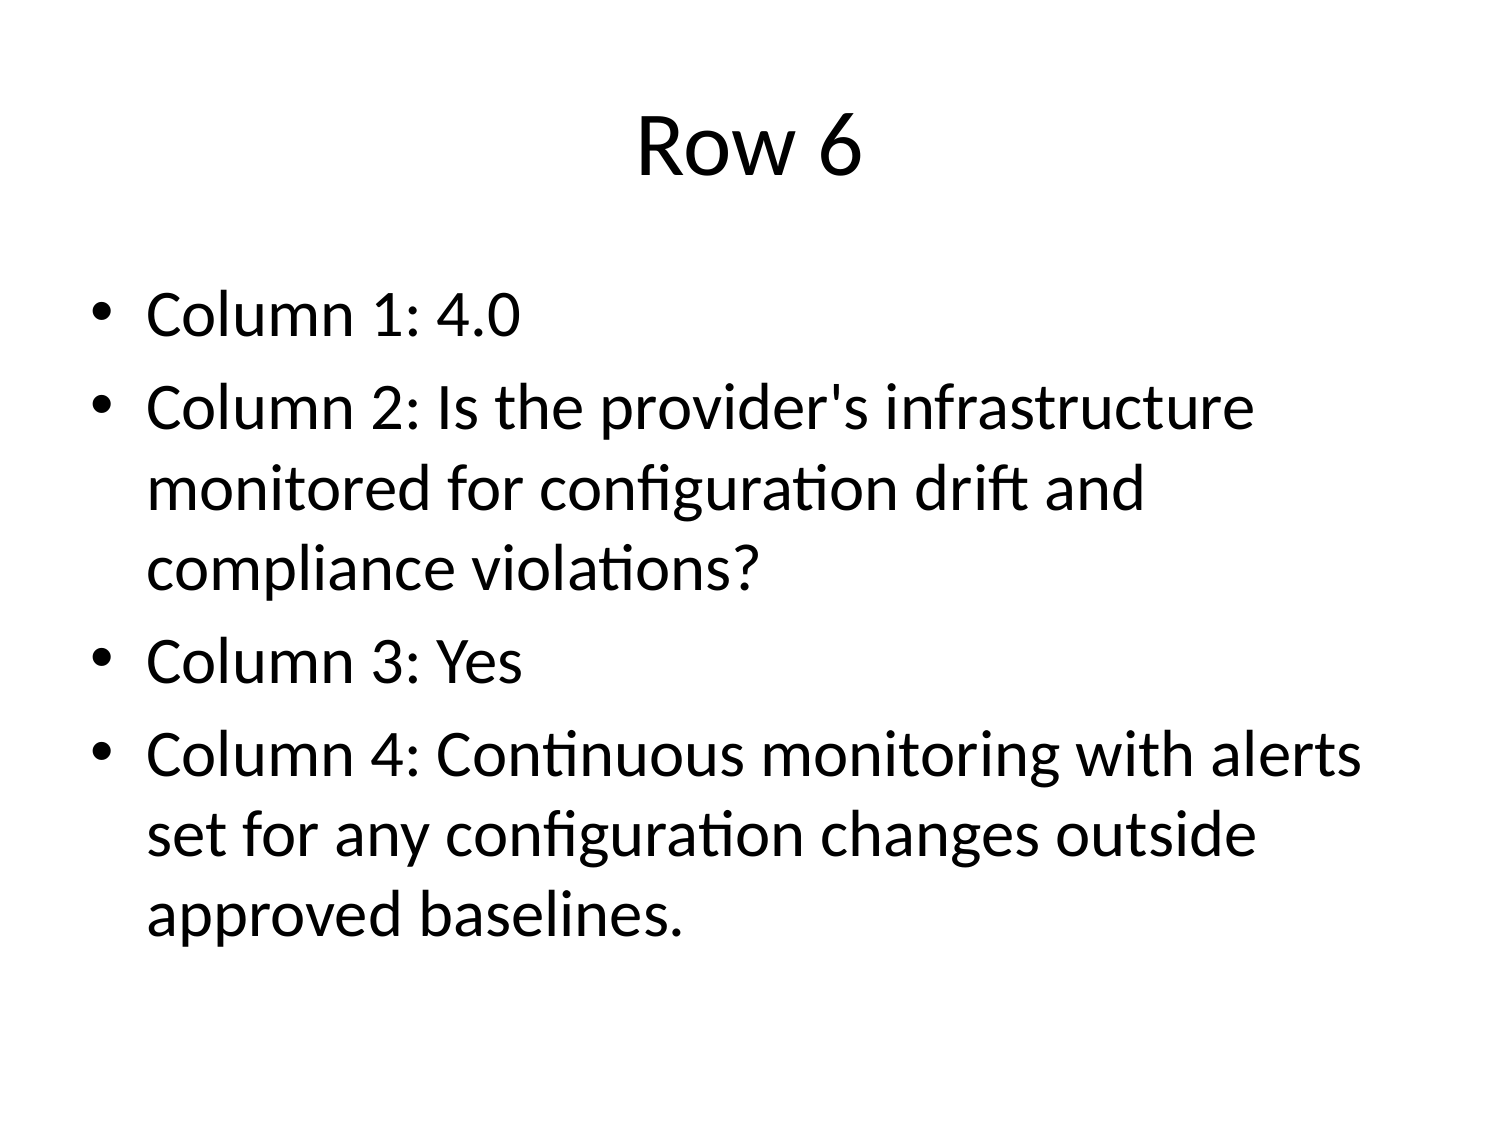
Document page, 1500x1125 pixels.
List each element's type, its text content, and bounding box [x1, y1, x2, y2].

list Column 1: 4.0 Column 2: Is the provider's infrastructure monitored for configuration drift and compliance violations? Column 3: Yes Column 4: Continuous monitoring with alerts set for any configuration changes outside approved baselines. [75, 262, 1425, 1005]
title Row 6 [75, 45, 1425, 233]
